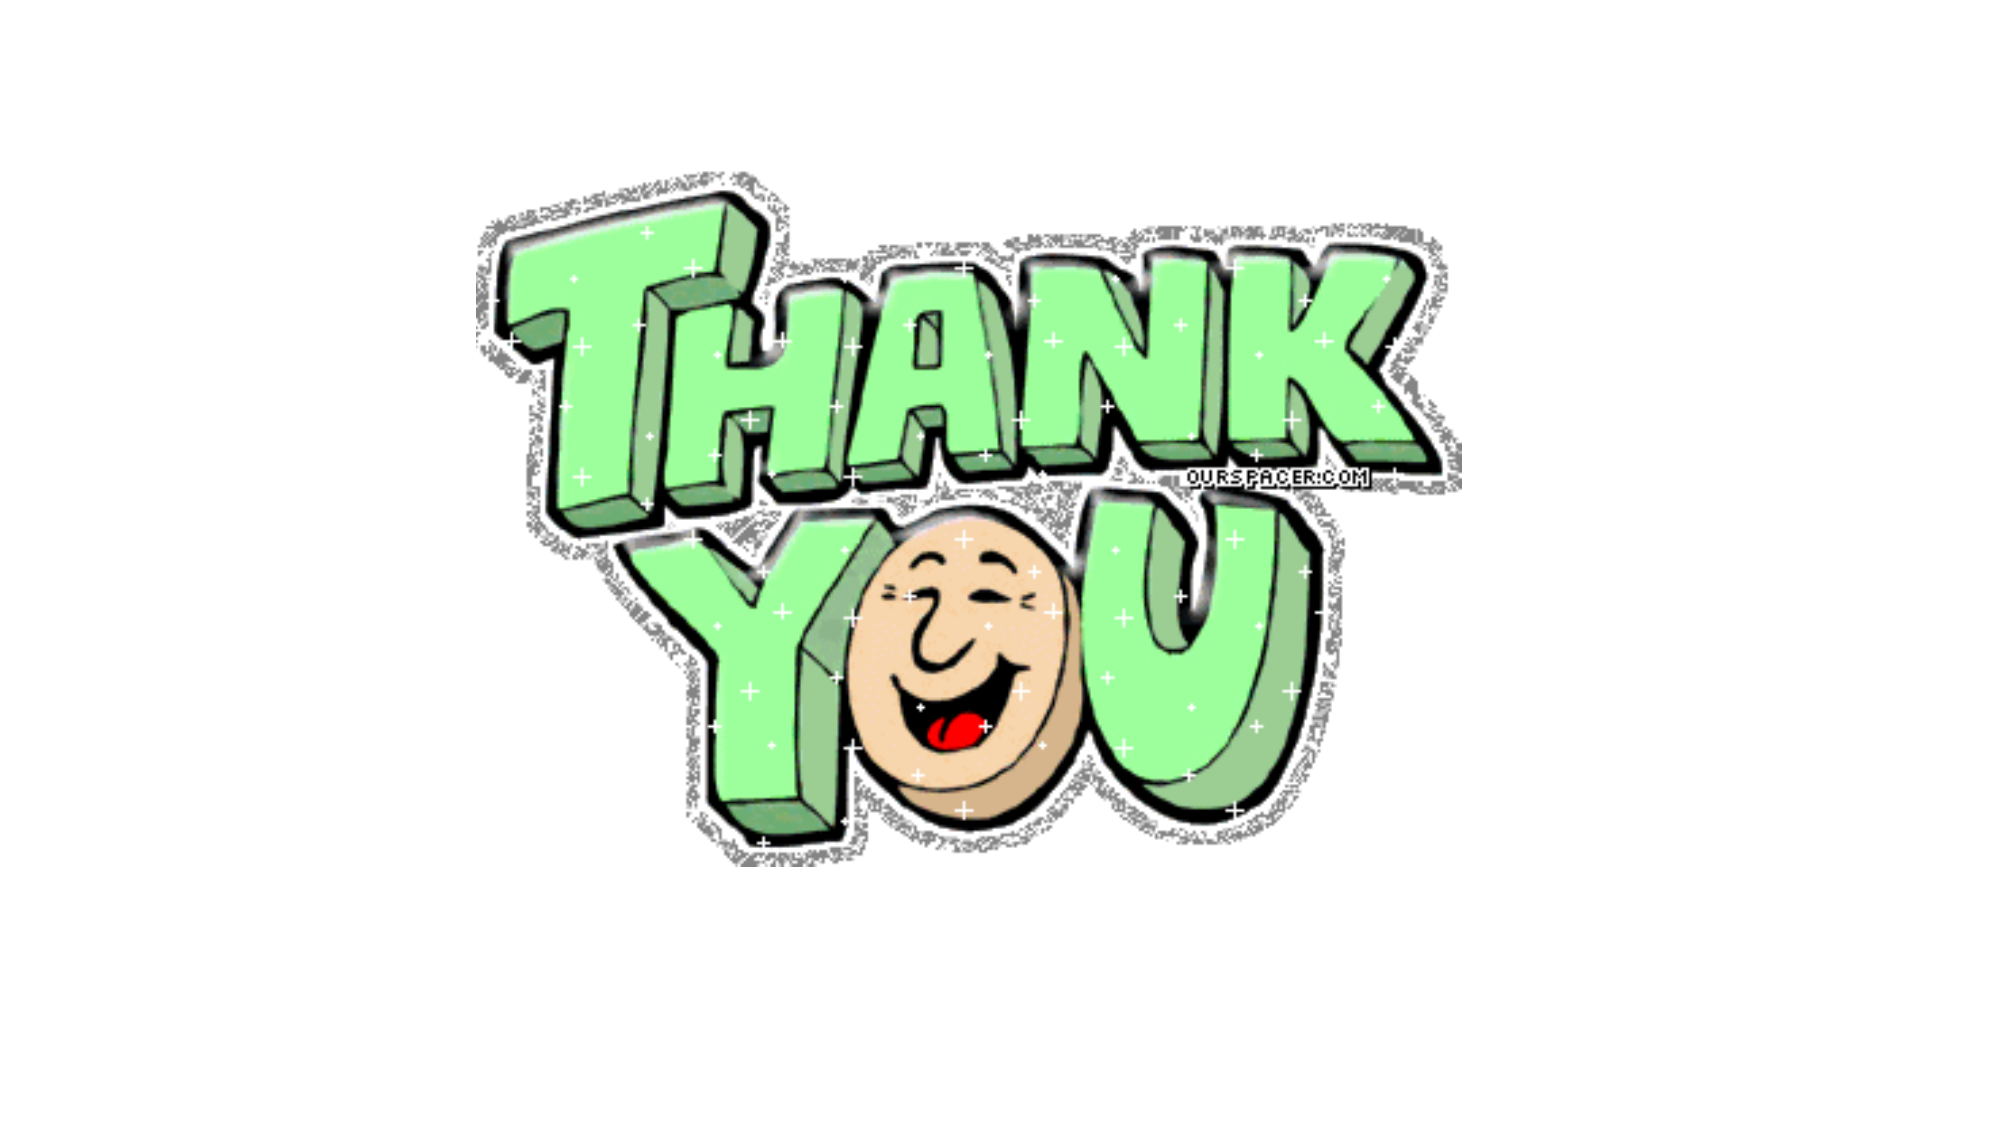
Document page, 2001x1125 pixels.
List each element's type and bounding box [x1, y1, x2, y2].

picture [476, 170, 1463, 867]
